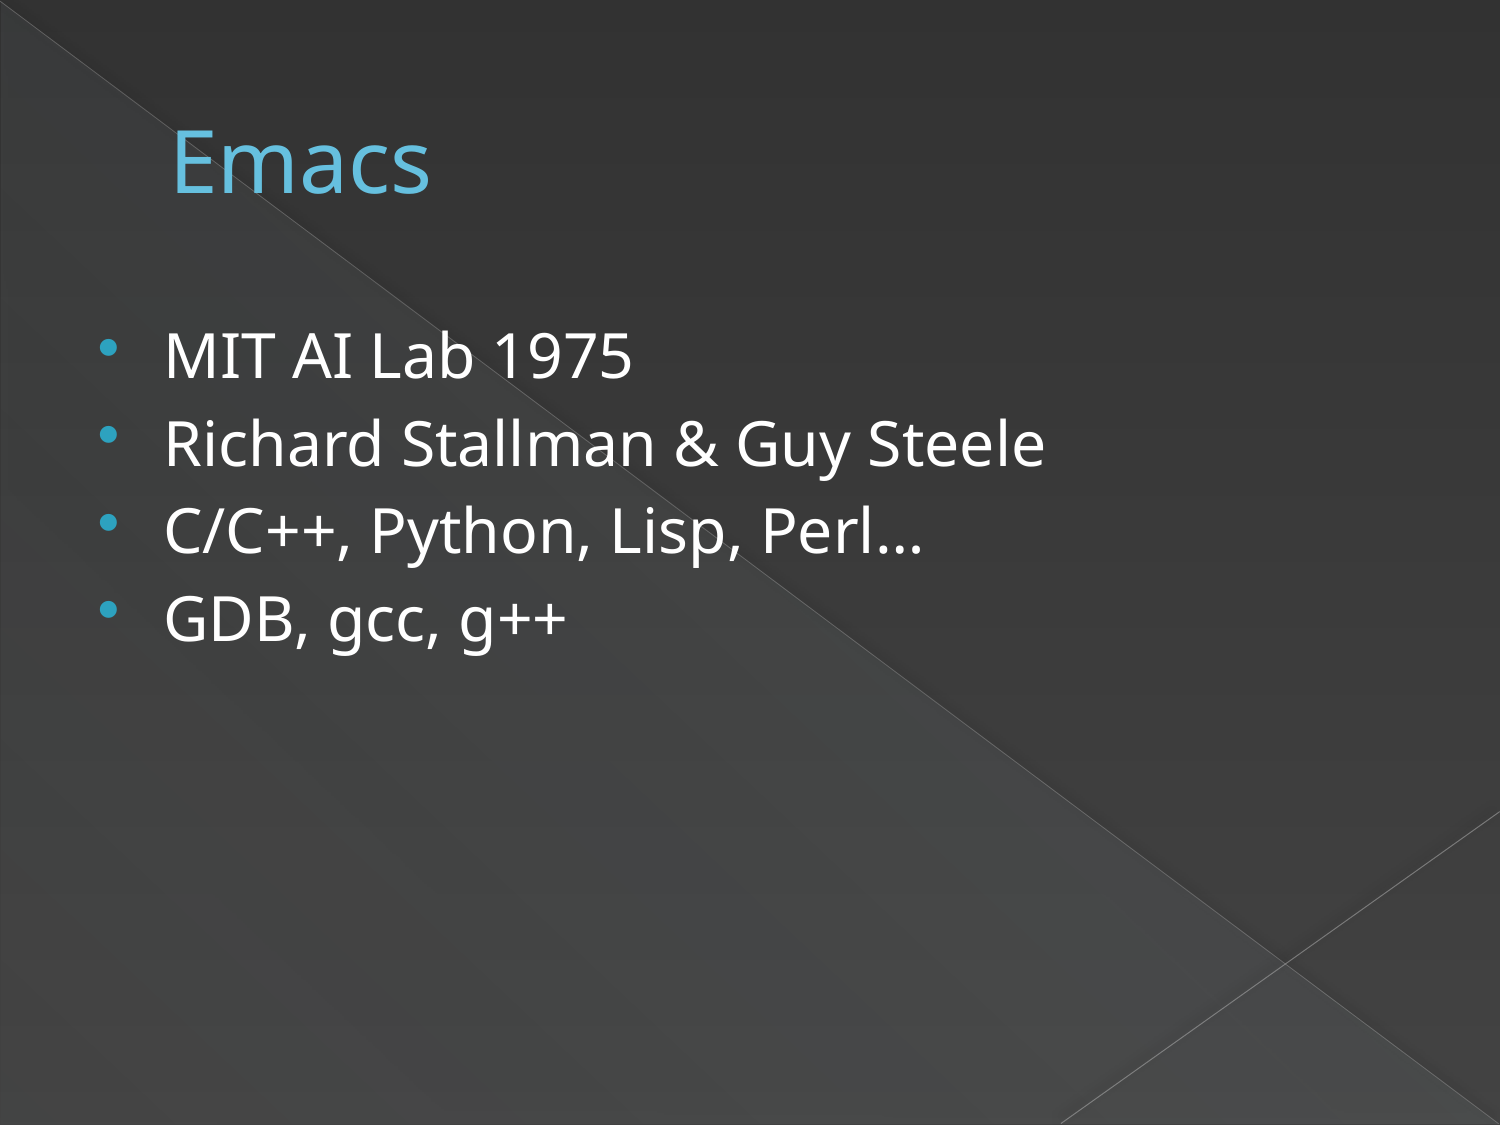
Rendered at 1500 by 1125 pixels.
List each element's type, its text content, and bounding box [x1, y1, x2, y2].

list MIT AI Lab 1975 Richard Stallman & Guy Steele C/C++, Python, Lisp, Perl… GDB, gcc, g++ [75, 308, 1425, 1059]
title Emacs [75, 43, 1425, 274]
